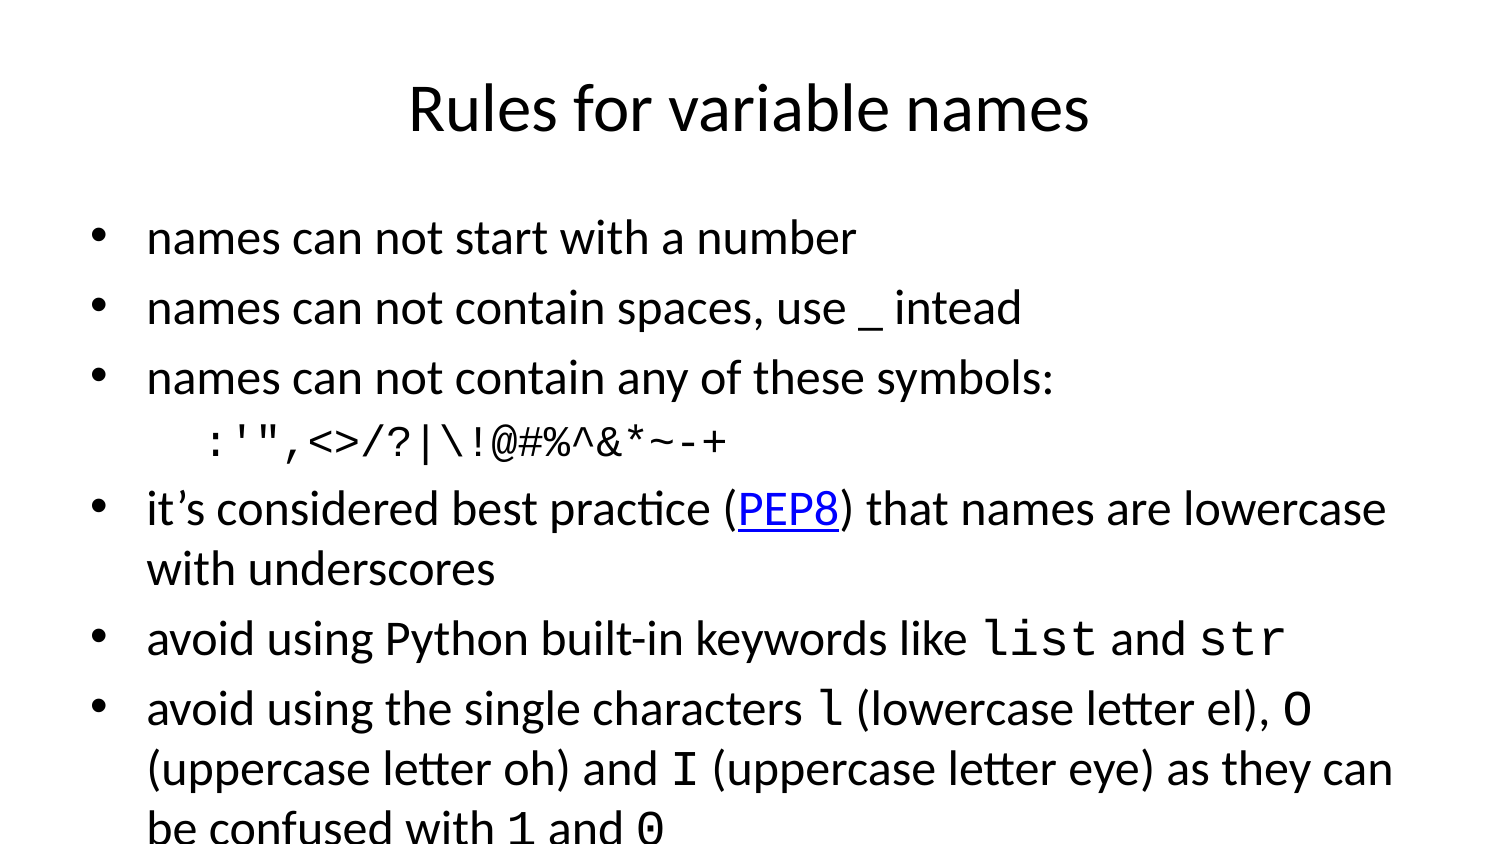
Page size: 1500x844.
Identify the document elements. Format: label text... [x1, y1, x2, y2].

title Rules for variable names [75, 33, 1425, 175]
list names can not start with a number names can not contain spaces, use _ intead names can not contain any of these symbols: :'",<>/?|\!@#%^&*~-+ it’s considered best practice (PEP8) that names are lowercase with underscores avoid using Python built-in keywords like list and str avoid using the single characters l (lowercase letter el), O (uppercase letter oh) and I (uppercase letter eye) as they can be confused with 1 and 0 [75, 196, 1425, 754]
